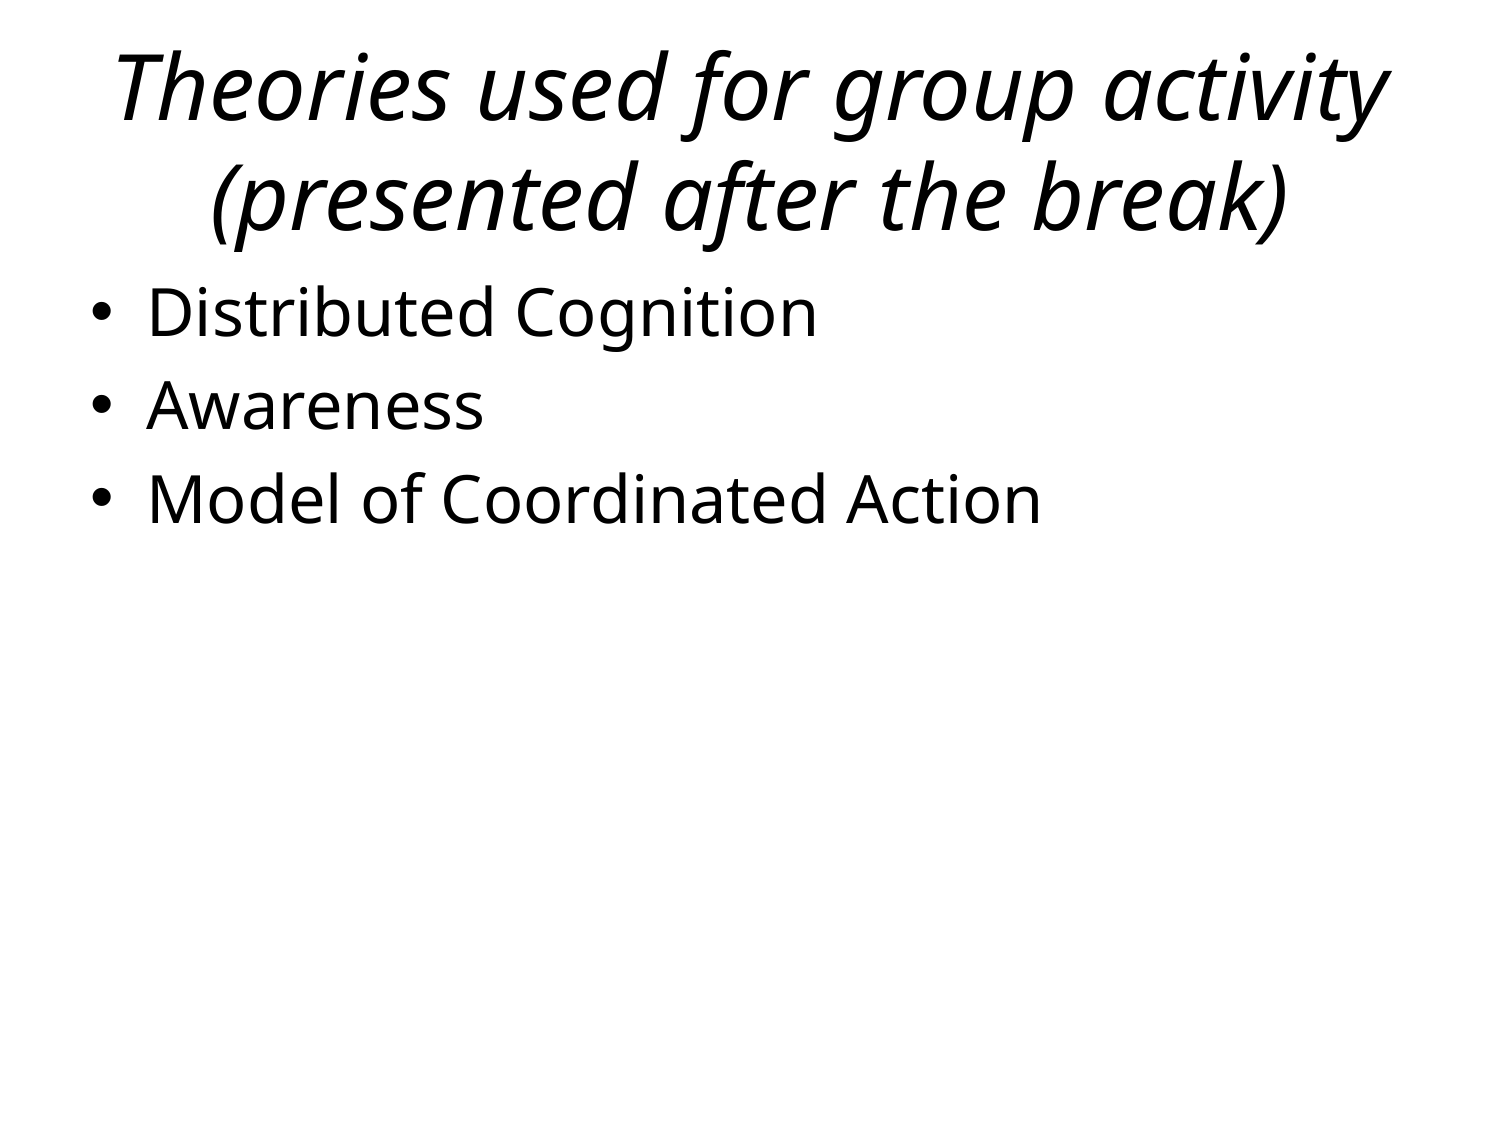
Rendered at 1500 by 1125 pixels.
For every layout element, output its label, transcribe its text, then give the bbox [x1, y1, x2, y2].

list Distributed Cognition Awareness Model of Coordinated Action [74, 262, 1426, 1006]
title Theories used for group activity (presented after the break) [74, 44, 1426, 233]
